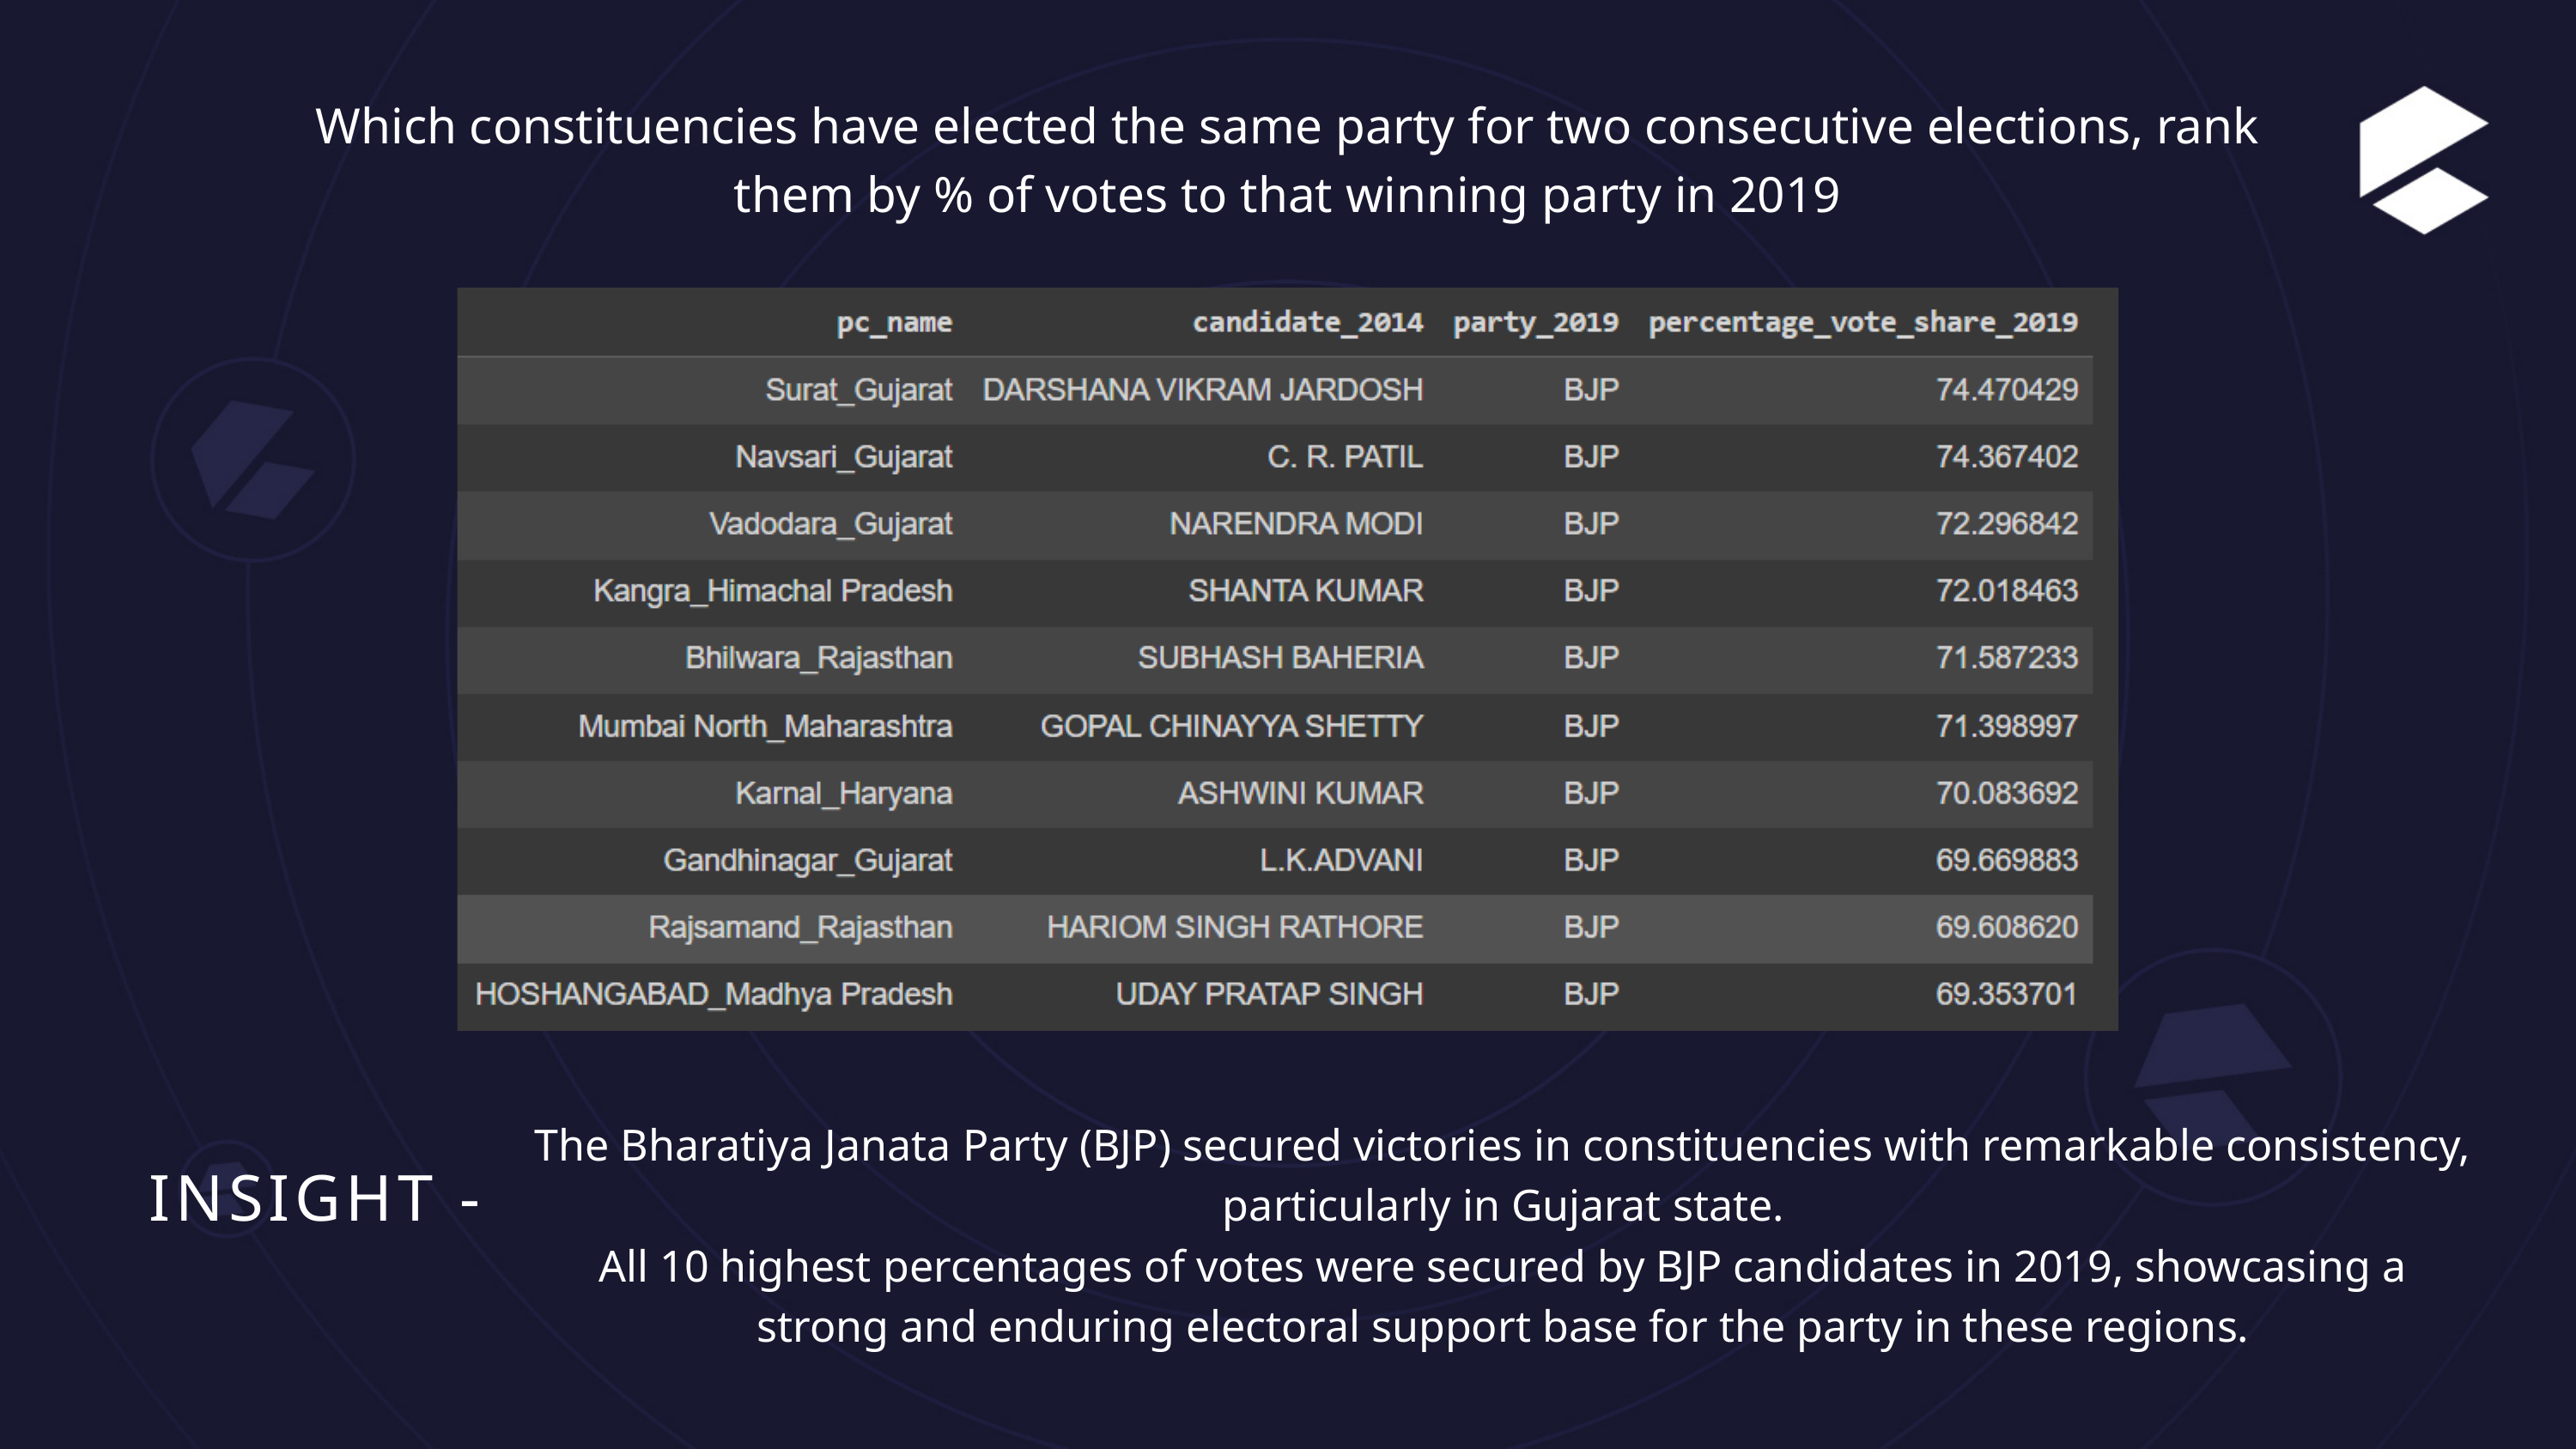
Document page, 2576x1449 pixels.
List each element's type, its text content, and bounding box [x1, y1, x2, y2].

text_box Which constituencies have elected the same party for two consecutive elections, rank them by % of votes to that winning party in 2019 [300, 85, 2276, 291]
text_box The Bharatiya Janata Party (BJP) secured victories in constituencies with remarkable consistency, particularly in Gujarat state. All 10 highest percentages of votes were secured by BJP candidates in 2019, showcasing a strong and enduring electoral support base for the party in these regions. [533, 1109, 2475, 1351]
text_box [457, 291, 2119, 1031]
text_box [0, 0, 2576, 1449]
text_box INSIGHT - [144, 1145, 507, 1234]
